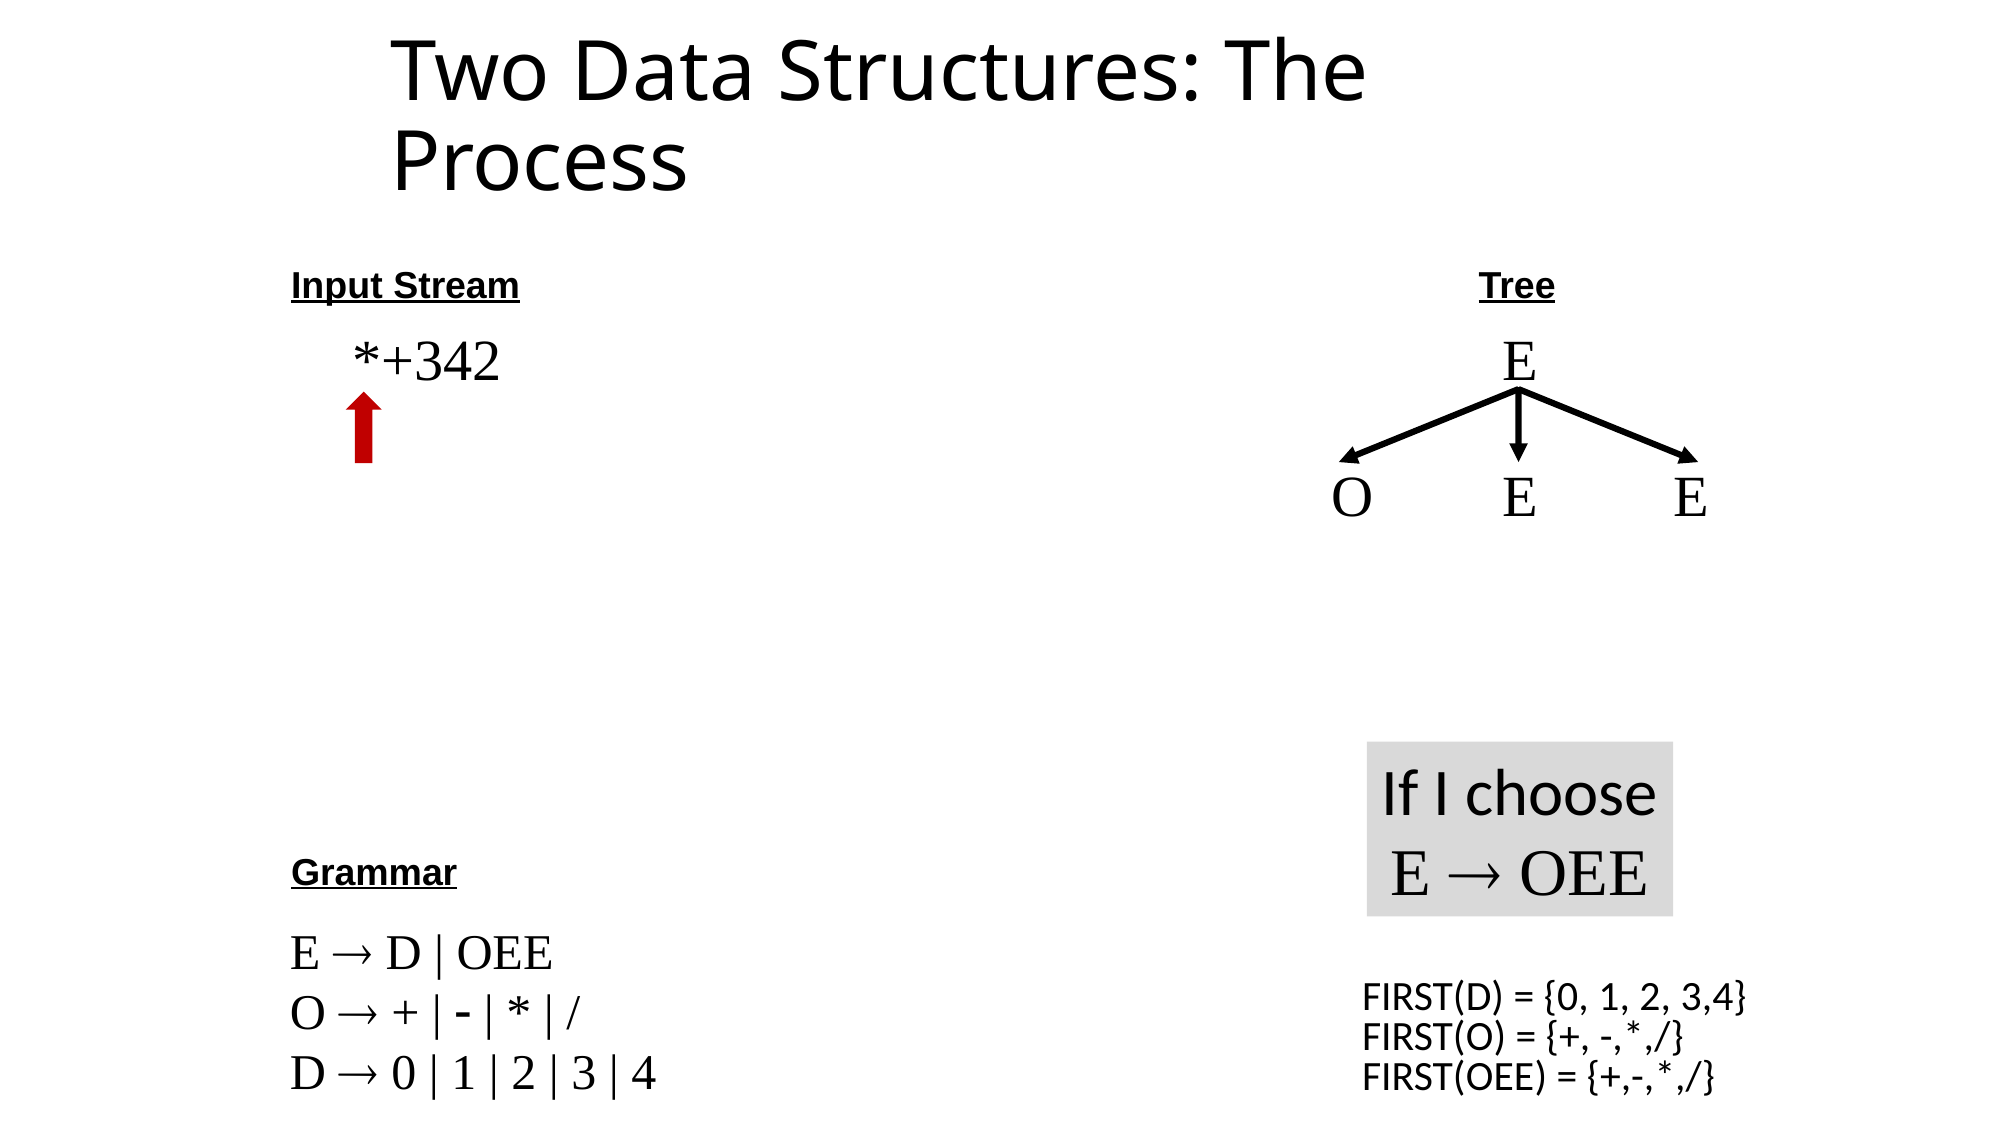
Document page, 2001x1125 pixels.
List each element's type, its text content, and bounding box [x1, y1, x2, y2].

text_box [345, 391, 382, 464]
text_box FIRST(D) = {0, 1, 2, 3,4} FIRST(O) = {+, -,*,/} FIRST(OEE) = {+,-,*,/} [1272, 971, 1763, 1107]
text_box O [1316, 451, 1389, 536]
text_box E  D | OEE O  + |  | * | / D  0 | 1 | 2 | 3 | 4 [274, 911, 713, 1107]
title Two Data Structures: The Process [375, 24, 1650, 213]
text_box E [1487, 451, 1553, 536]
text_box *+342 [337, 314, 517, 400]
text_box Input Stream [276, 253, 536, 314]
text_box Tree [1464, 253, 1571, 314]
text_box If I choose E  OEE [1366, 741, 1674, 917]
text_box E [1487, 314, 1553, 399]
text_box E [1658, 451, 1724, 536]
text_box Grammar [276, 840, 473, 901]
